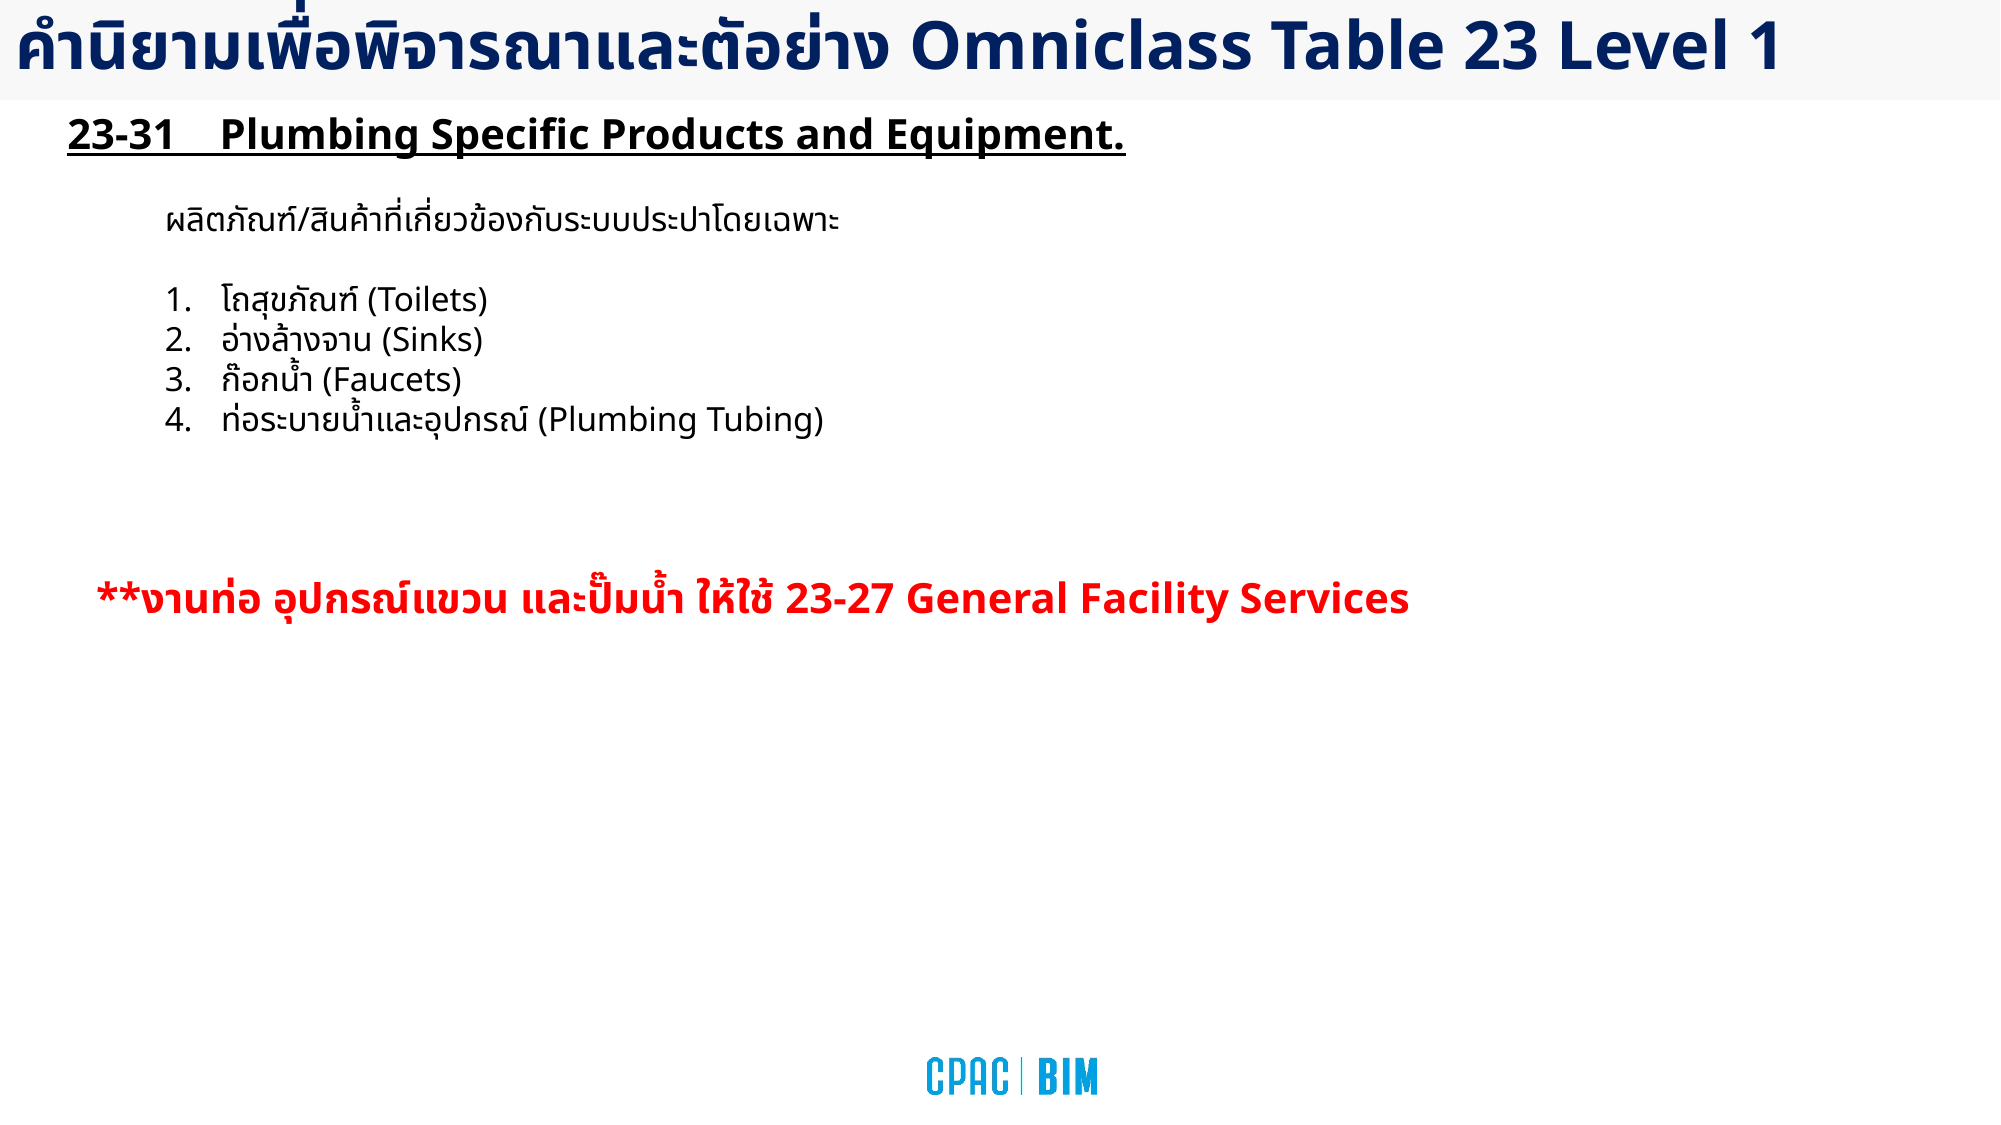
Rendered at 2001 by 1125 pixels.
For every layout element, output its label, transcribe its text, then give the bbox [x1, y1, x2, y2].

picture [932, 1057, 975, 1095]
text_box ผลิตภัณฑ์/สินค้าที่เกี่ยวข้องกับระบบประปาโดยเฉพาะ โถสุขภัณฑ์ (Toilets) อ่างล้างจาน (Sinks) ก๊อกน้ำ (Faucets) ท่อระบายน้ำและอุปกรณ์ (Plumbing Tubing) [150, 190, 1966, 446]
text_box คำนิยามเพื่อพิจารณาและตัอย่าง Omniclass Table 23 Level 1 [0, 0, 2000, 101]
picture [981, 1057, 997, 1095]
picture [975, 1085, 981, 1095]
picture [975, 1062, 981, 1080]
picture [997, 1057, 1097, 1095]
text_box 23-31 Plumbing Specific Products and Equipment. [52, 100, 2000, 166]
text_box **งานท่อ อุปกรณ์แขวน และปั๊มน้ำ ให้ใช้ 23-27 General Facility Services [81, 564, 1919, 630]
picture [1082, 1084, 1091, 1095]
picture [954, 1062, 961, 1081]
